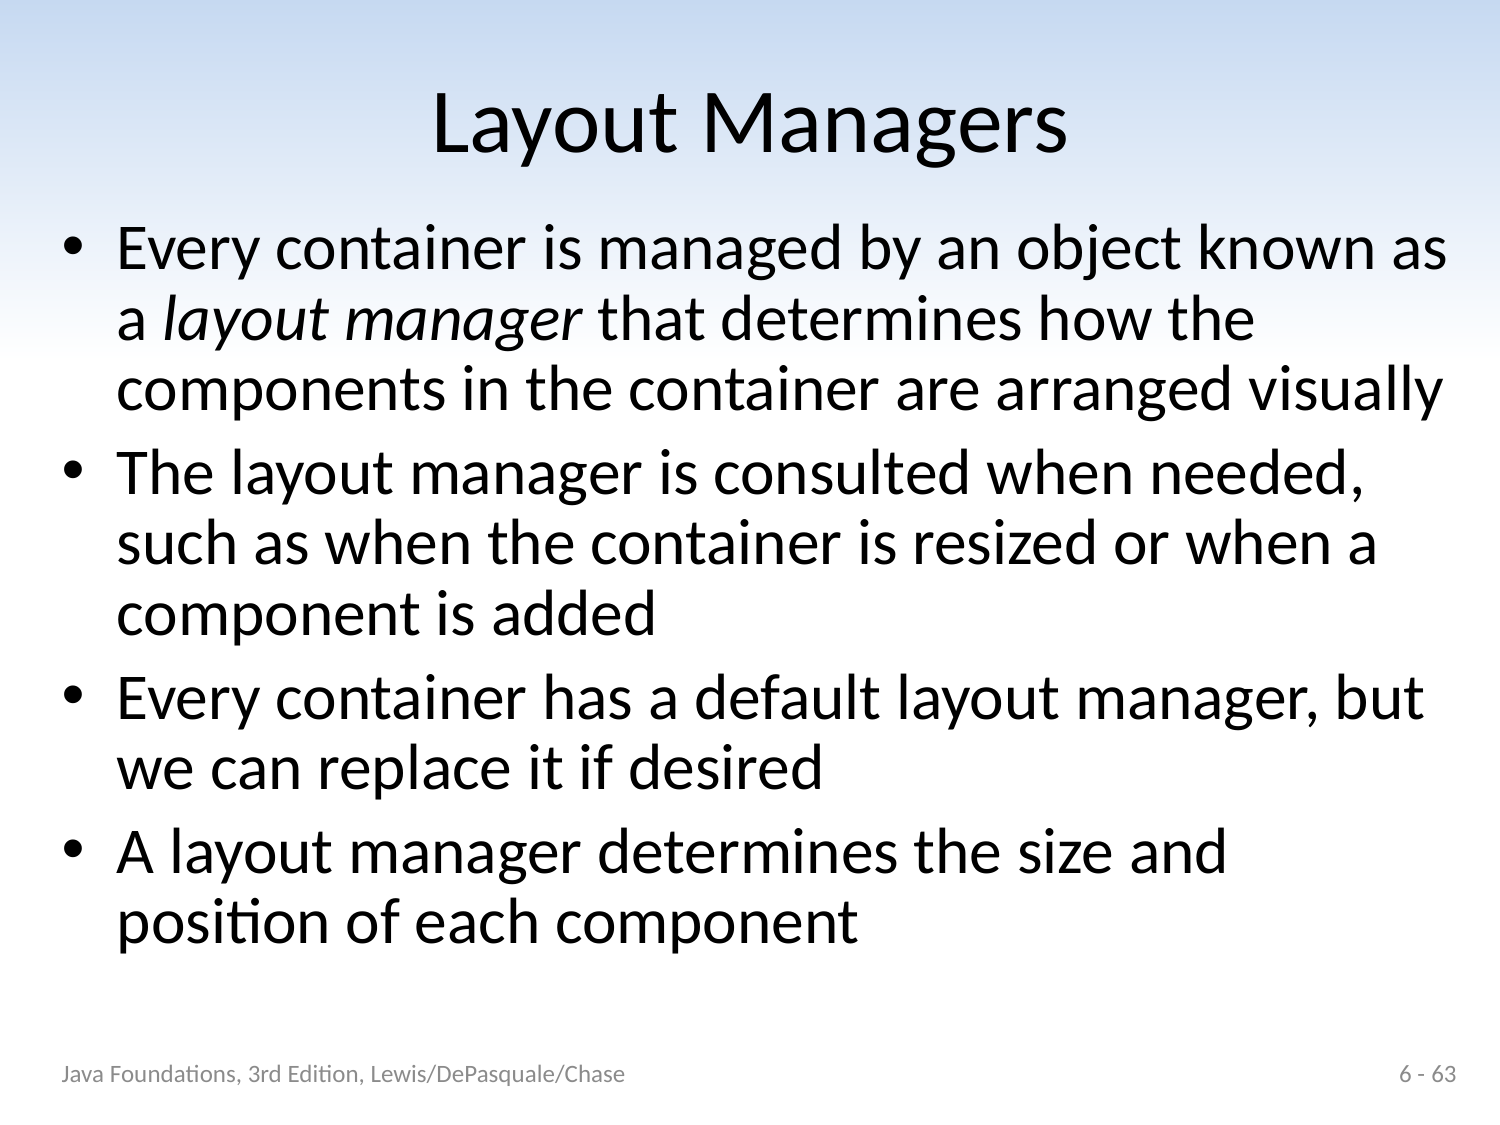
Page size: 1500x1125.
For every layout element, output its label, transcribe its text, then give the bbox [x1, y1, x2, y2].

slide_number 6 - 63 [1122, 1042, 1472, 1103]
title Layout Managers [28, 45, 1473, 186]
list Every container is managed by an object known as a layout manager that determines how the components in the container are arranged visually The layout manager is consulted when needed, such as when the container is resized or when a component is added Every container has a default layout manager, but we can replace it if desired A layout manager determines the size and position of each component [46, 205, 1473, 1043]
footer Java Foundations, 3rd Edition, Lewis/DePasquale/Chase [46, 1042, 1122, 1103]
